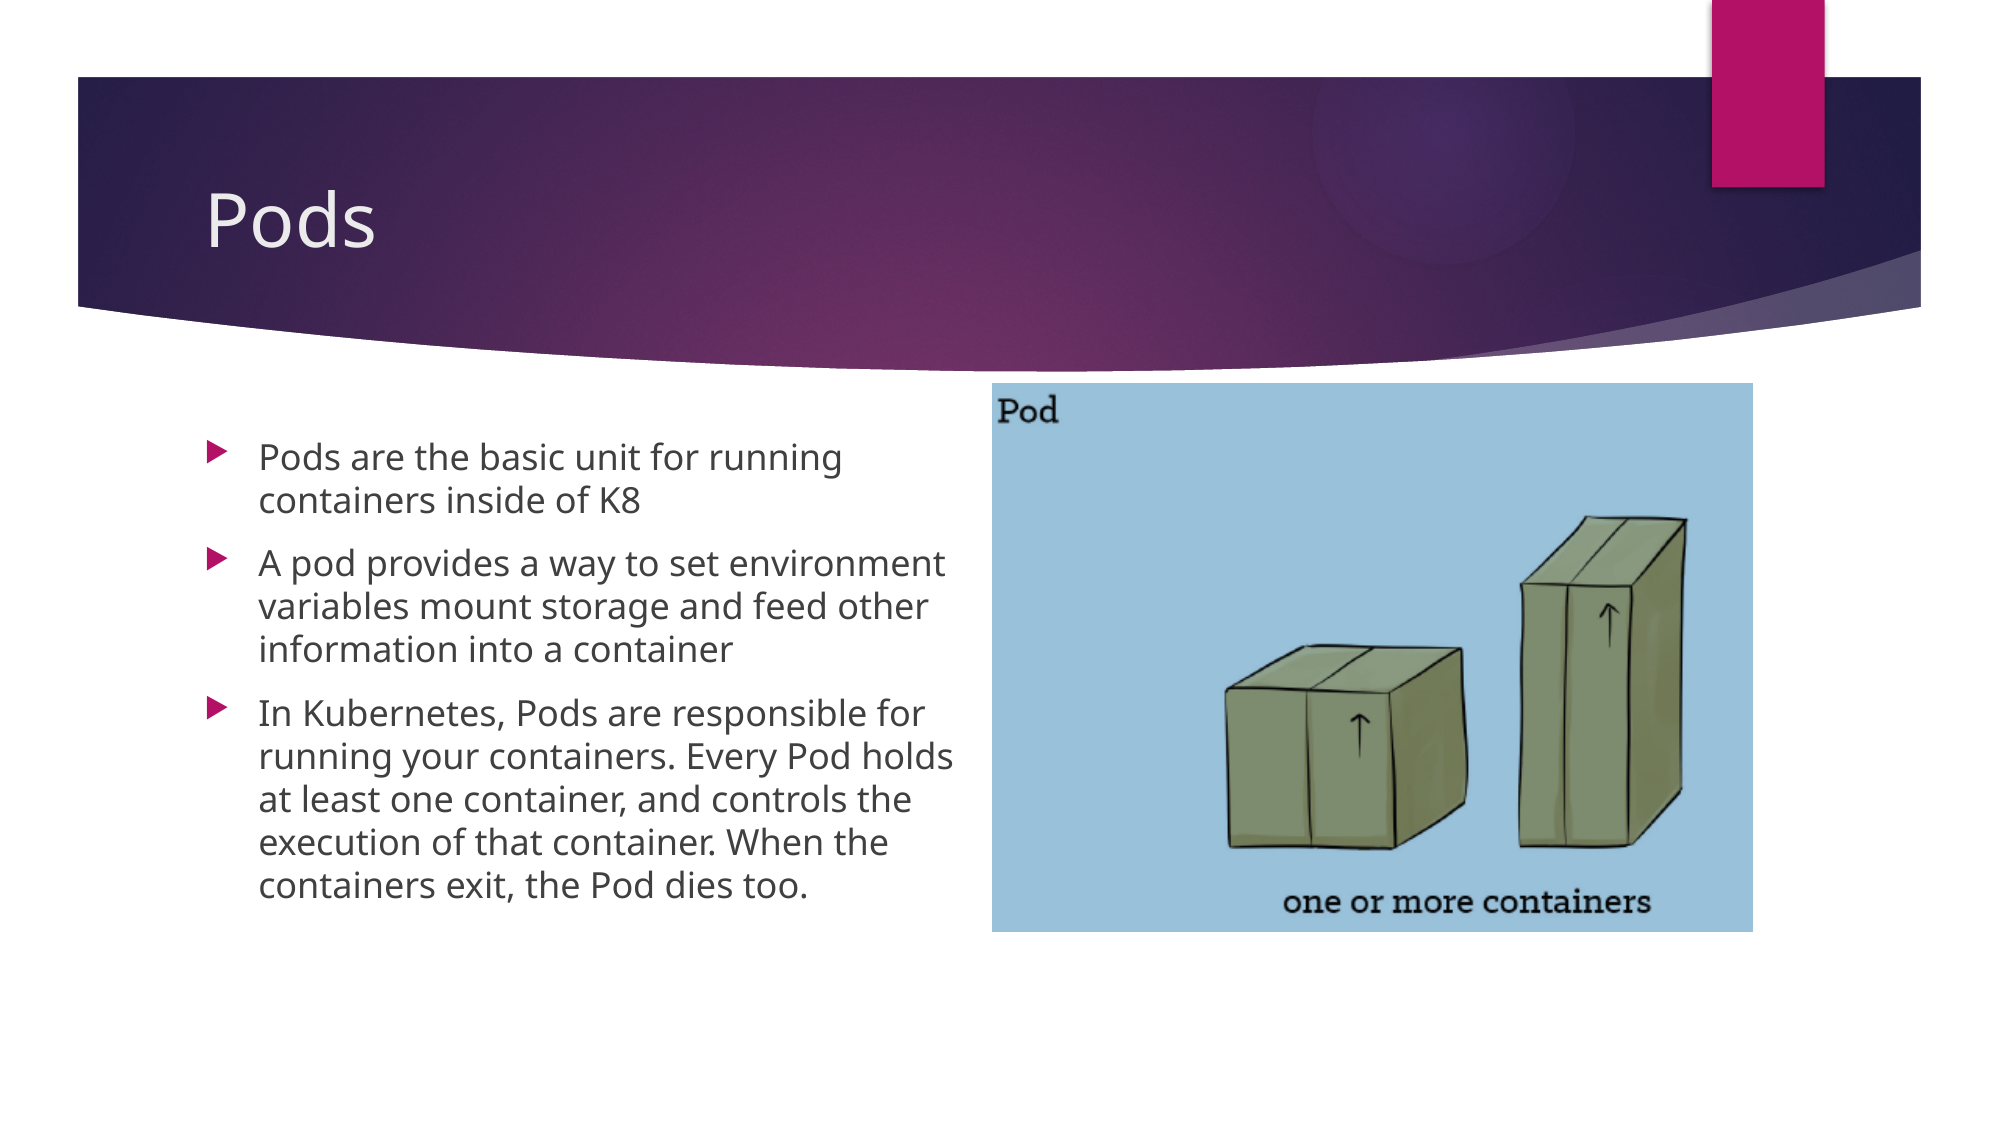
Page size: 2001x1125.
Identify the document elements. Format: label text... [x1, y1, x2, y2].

picture [991, 382, 1754, 932]
title Pods [189, 159, 1627, 276]
list Pods are the basic unit for running containers inside of K8 A pod provides a way to set environment variables mount storage and feed other information into a container In Kubernetes, Pods are responsible for running your containers. Every Pod holds at least one container, and controls the execution of that container. When the containers exit, the Pod dies too. [189, 427, 981, 988]
